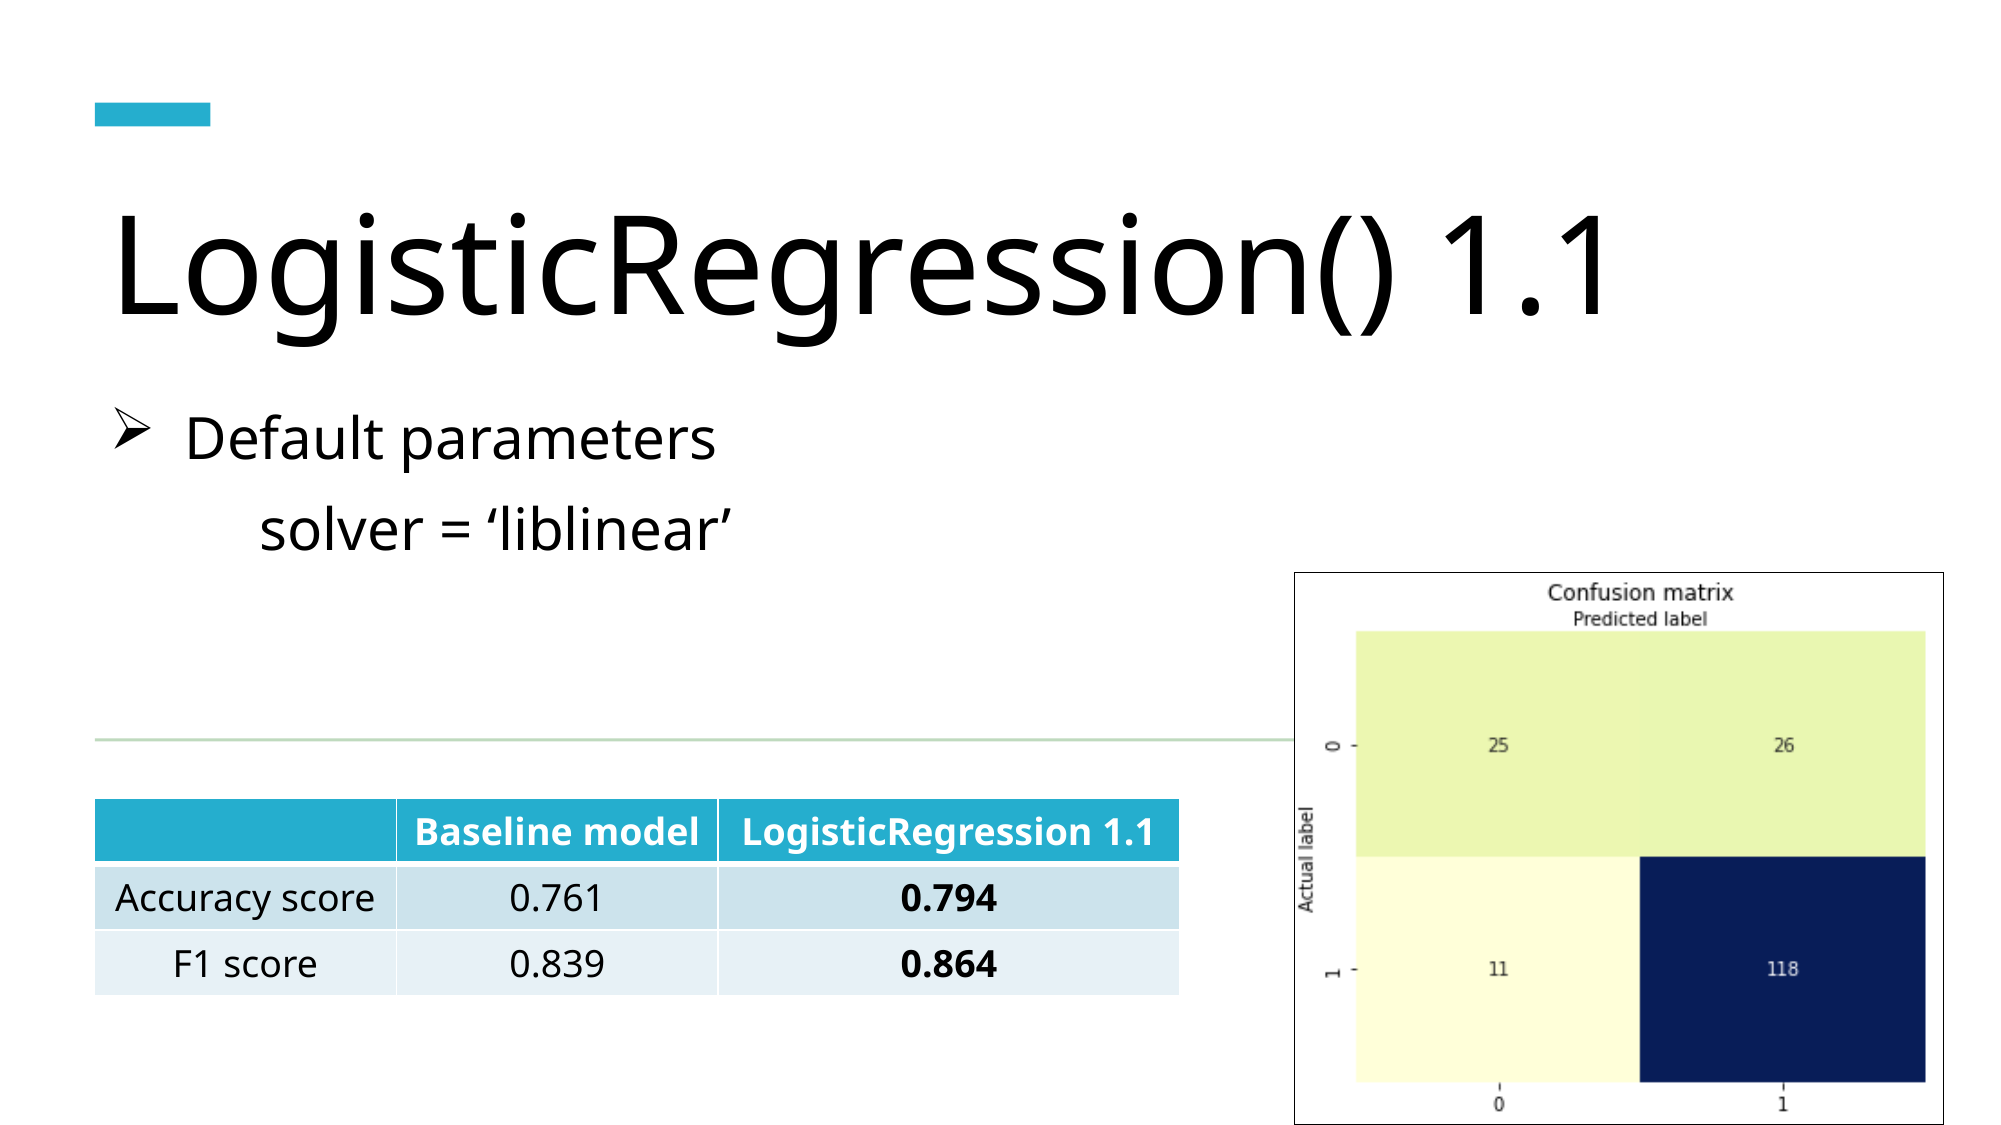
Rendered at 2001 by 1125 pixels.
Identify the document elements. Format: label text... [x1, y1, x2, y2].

title LogisticRegression() 1.1 [94, 184, 1905, 352]
picture [1294, 572, 1944, 1125]
table_cell 0.794 [719, 867, 1179, 929]
table_cell 0.864 [719, 931, 1179, 995]
table_header Baseline model [397, 799, 717, 861]
subtitle Default parameters solver = ‘liblinear’ [94, 393, 1905, 1019]
table_header LogisticRegression 1.1 [719, 799, 1179, 861]
table_cell 0.839 [397, 931, 717, 995]
table_cell 0.761 [397, 867, 717, 929]
table_cell F1 score [95, 931, 396, 995]
table_cell Accuracy score [95, 867, 396, 929]
table_header [95, 799, 396, 861]
